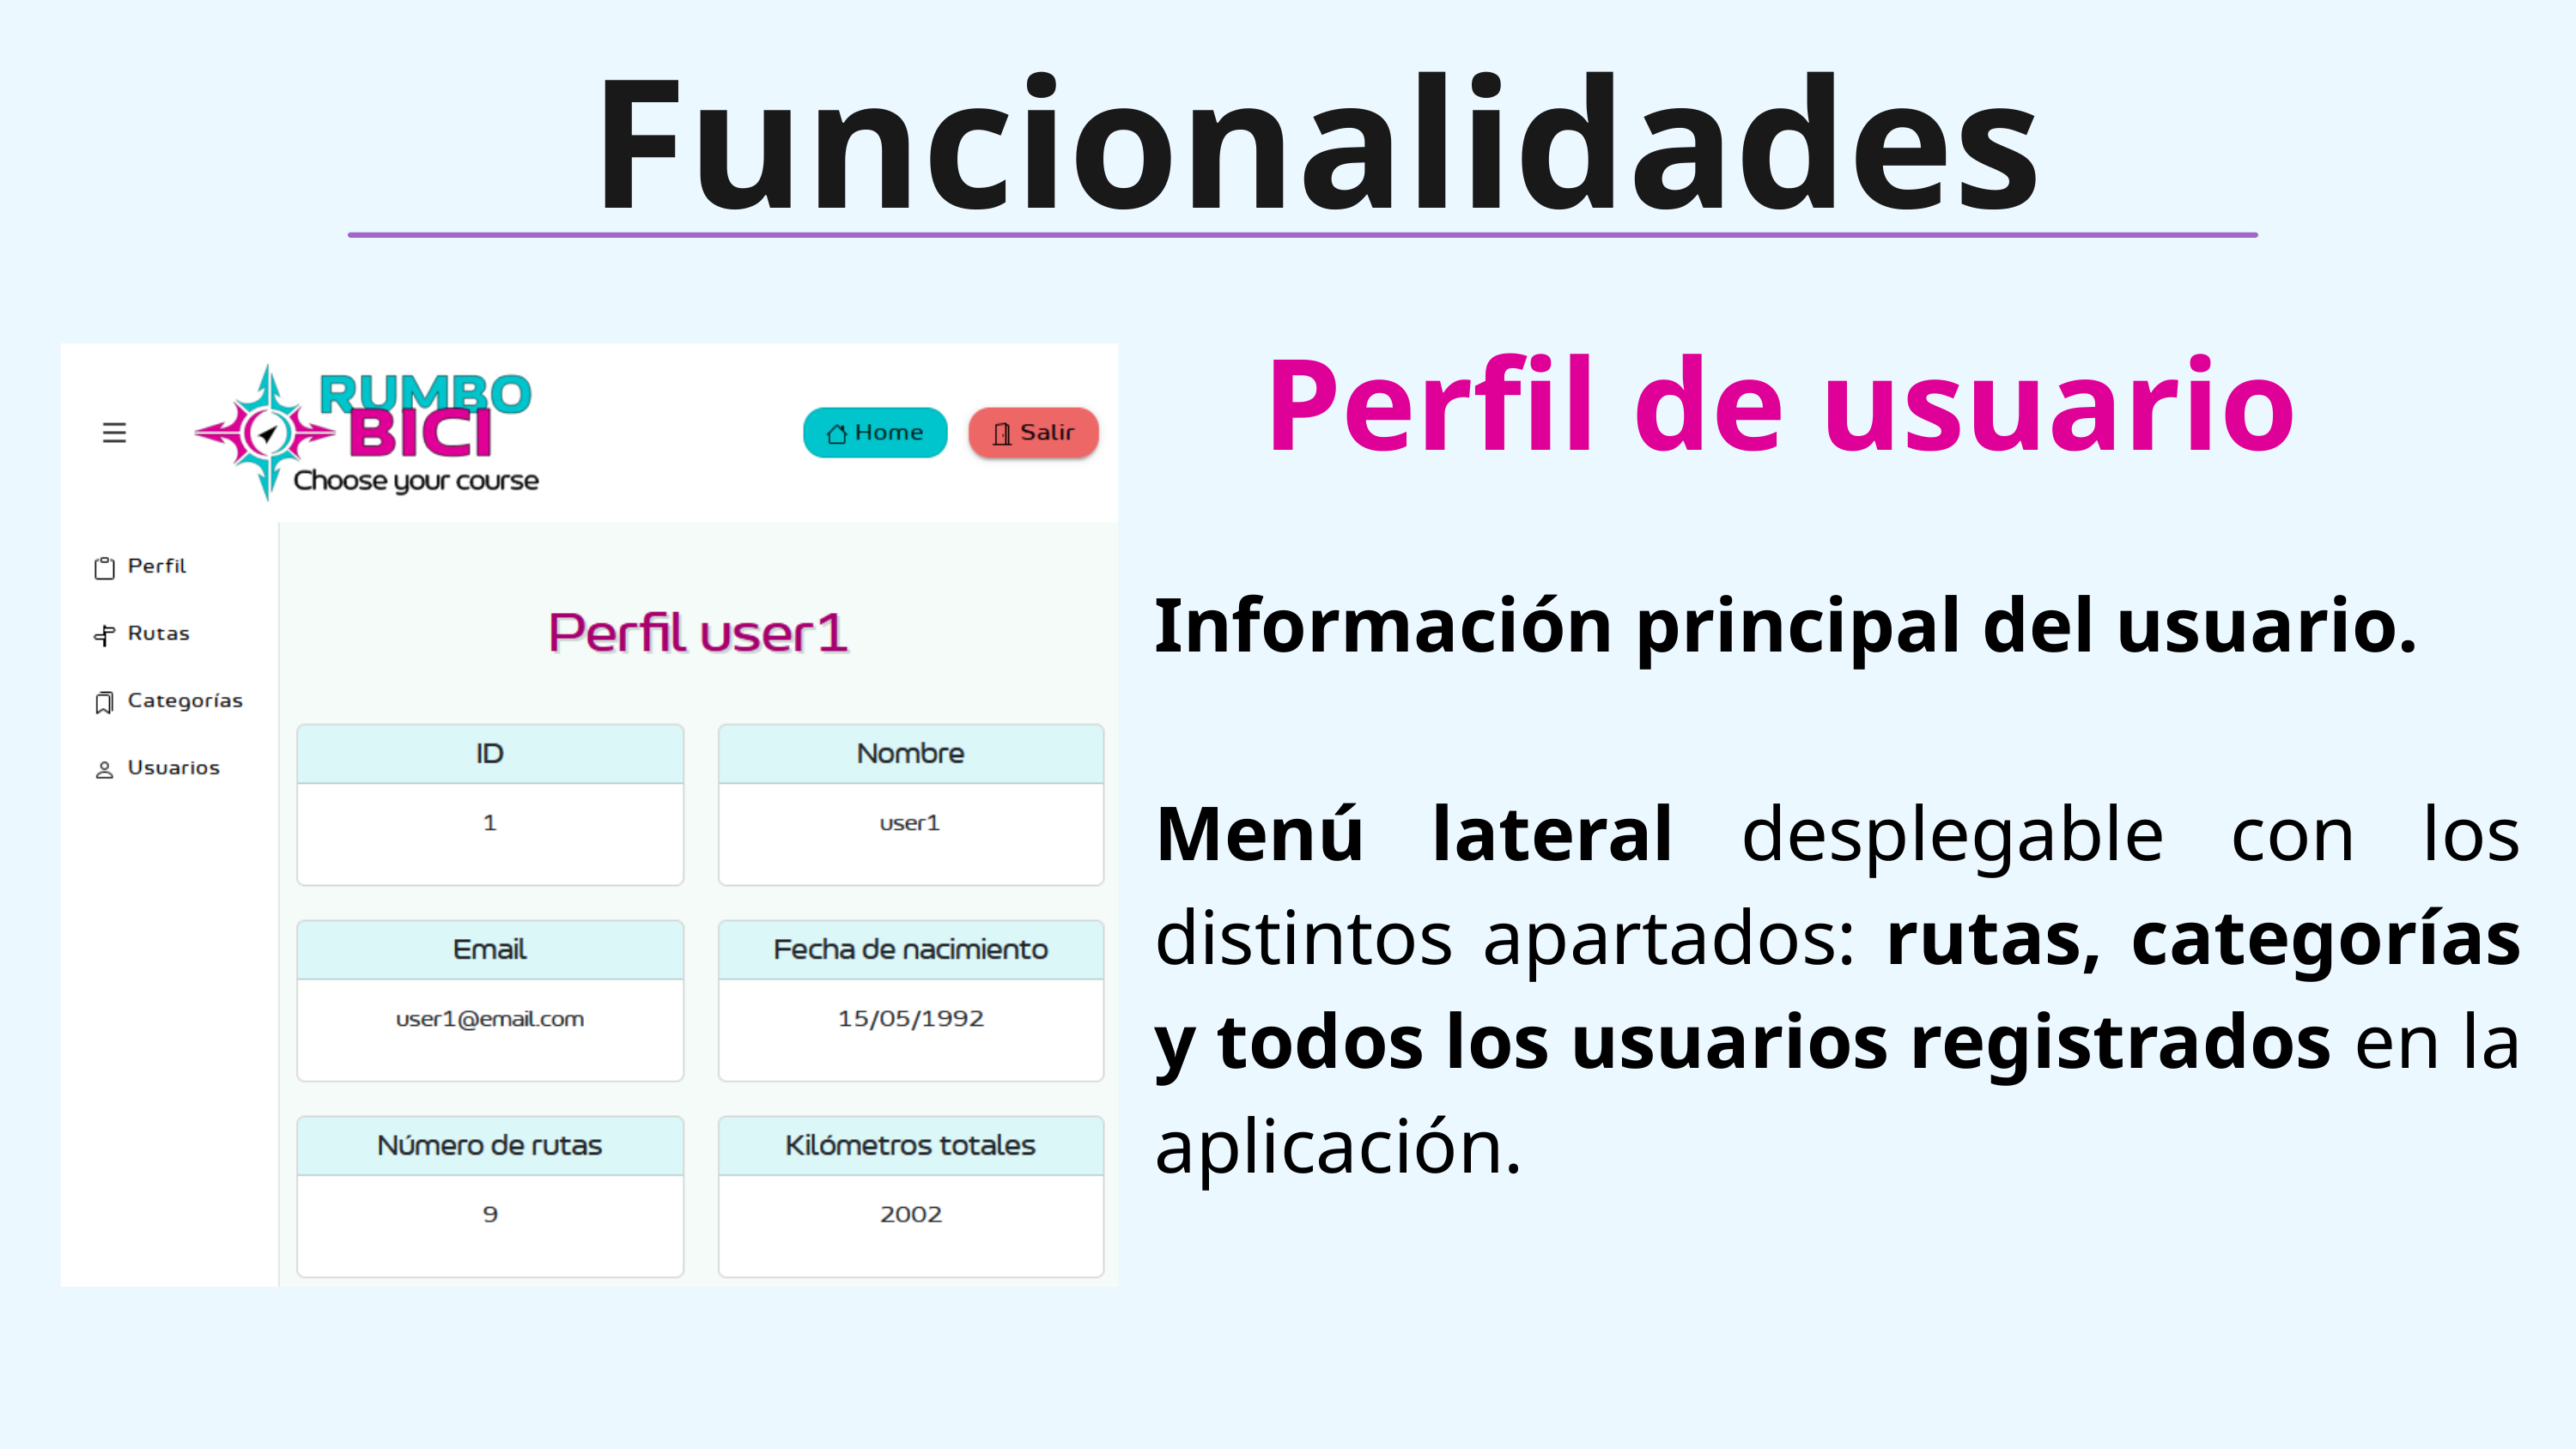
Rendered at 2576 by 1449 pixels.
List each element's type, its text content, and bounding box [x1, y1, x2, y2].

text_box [589, 37, 2071, 368]
text_box Información principal del usuario. Menú lateral desplegable con los distintos apartados: rutas, categorías y todos los usuarios registrados en la aplicación. [1154, 562, 2524, 1188]
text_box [1261, 330, 2576, 631]
text_box [60, 343, 1119, 1287]
